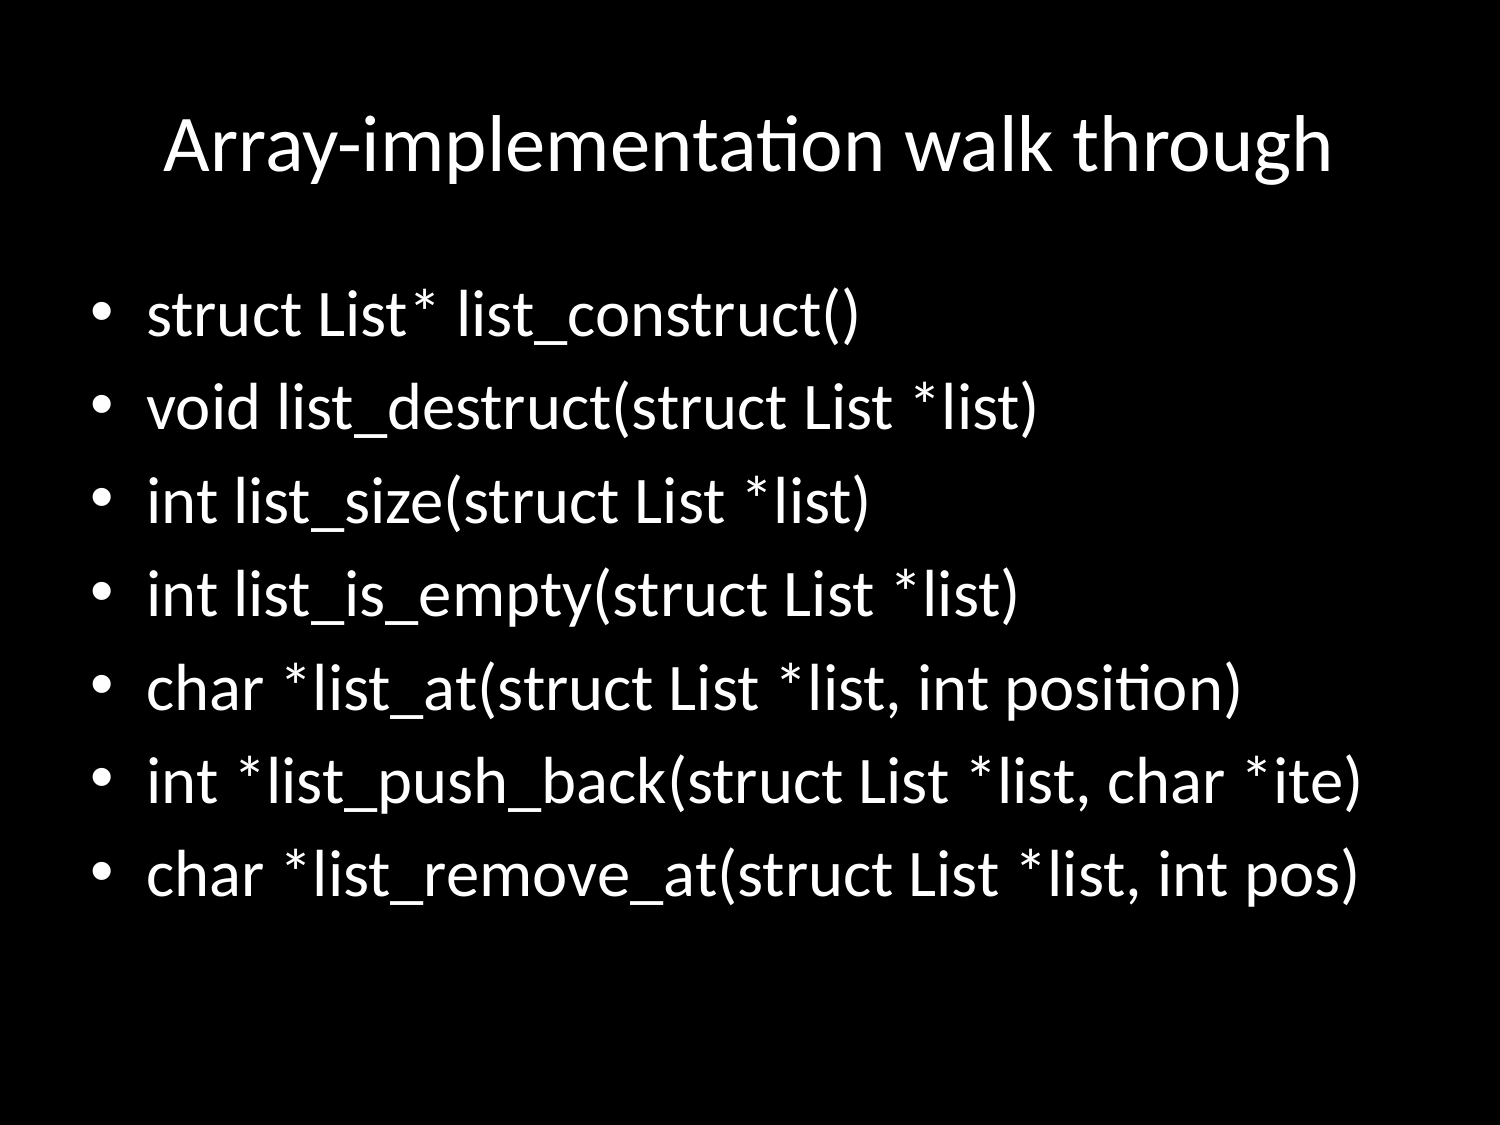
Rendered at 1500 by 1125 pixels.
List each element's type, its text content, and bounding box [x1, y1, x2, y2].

list struct List* list_construct() void list_destruct(struct List *list) int list_size(struct List *list) int list_is_empty(struct List *list) char *list_at(struct List *list, int position) int *list_push_back(struct List *list, char *ite) char *list_remove_at(struct List *list, int pos) [75, 262, 1425, 1005]
title Array-implementation walk through [75, 45, 1425, 233]
